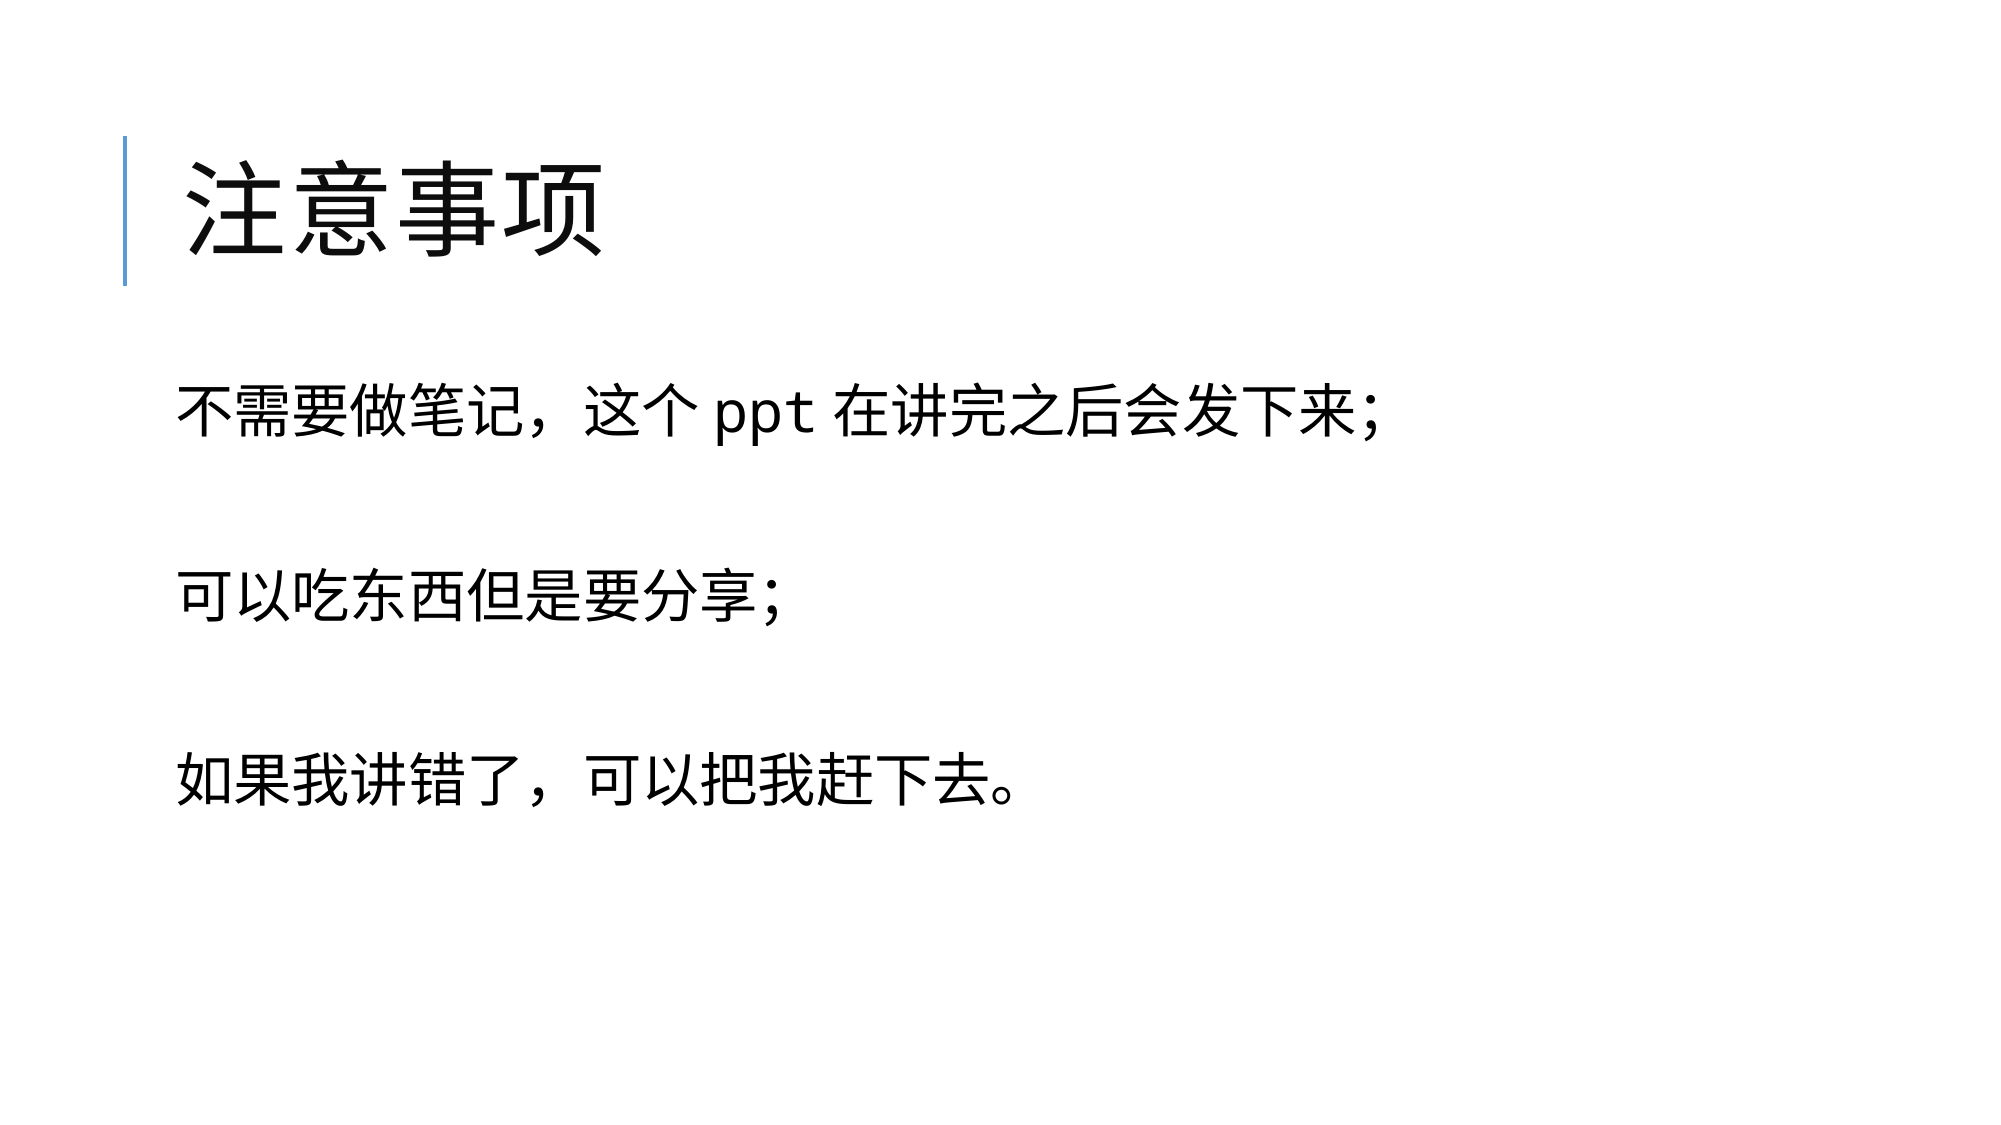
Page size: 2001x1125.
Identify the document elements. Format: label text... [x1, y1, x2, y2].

title 注意事项 [168, 96, 1763, 342]
list 不需要做笔记，这个ppt在讲完之后会发下来； 可以吃东西但是要分享； 如果我讲错了，可以把我赶下去。 [168, 375, 1763, 1035]
